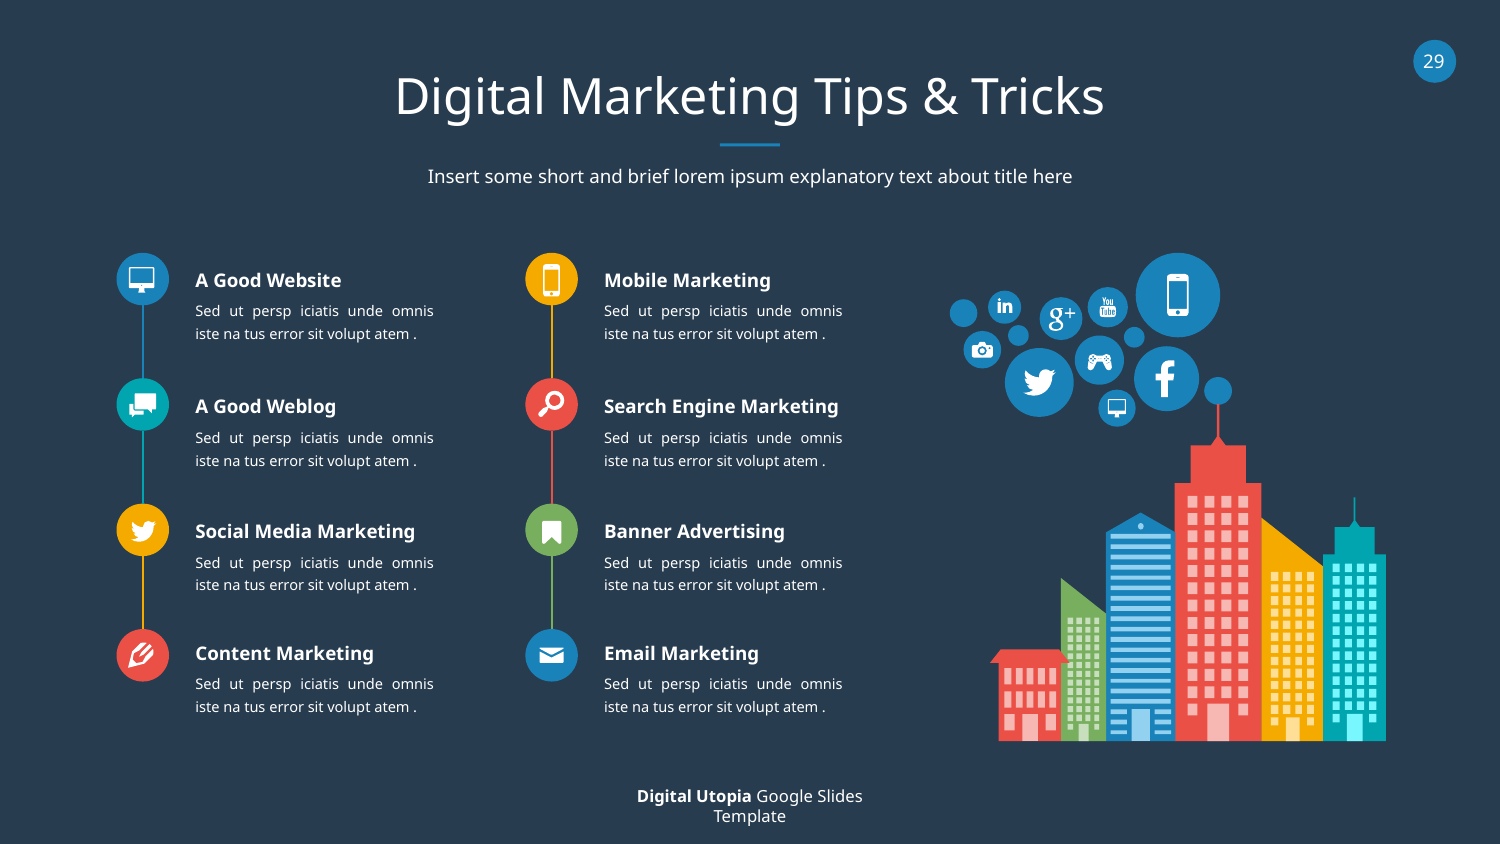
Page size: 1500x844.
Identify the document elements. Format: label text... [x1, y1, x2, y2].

text_box Search Engine Marketing [604, 395, 843, 418]
text_box Sed ut persp iciatis unde omnis iste na tus error sit volupt atem . [604, 548, 843, 592]
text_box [116, 252, 170, 682]
text_box Sed ut persp iciatis unde omnis iste na tus error sit volupt atem . [604, 669, 843, 714]
text_box Sed ut persp iciatis unde omnis iste na tus error sit volupt atem . [195, 669, 434, 714]
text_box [949, 252, 1233, 428]
text_box Sed ut persp iciatis unde omnis iste na tus error sit volupt atem . [195, 548, 434, 592]
text_box Mobile Marketing [604, 268, 843, 292]
text_box Sed ut persp iciatis unde omnis iste na tus error sit volupt atem . [604, 423, 843, 467]
text_box Sed ut persp iciatis unde omnis iste na tus error sit volupt atem . [604, 296, 843, 340]
text_box Social Media Marketing [195, 520, 434, 543]
text_box Email Marketing [604, 641, 843, 665]
list Insert some short and brief lorem ipsum explanatory text about title here [112, 164, 1388, 190]
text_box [525, 252, 579, 682]
text_box Banner Advertising [604, 520, 843, 543]
text_box A Good Website [195, 268, 434, 292]
text_box A Good Weblog [195, 395, 434, 418]
text_box Sed ut persp iciatis unde omnis iste na tus error sit volupt atem . [195, 423, 434, 467]
text_box Content Marketing [195, 641, 434, 665]
text_box Sed ut persp iciatis unde omnis iste na tus error sit volupt atem . [195, 296, 434, 340]
list Digital Marketing Tips & Tricks [112, 64, 1388, 131]
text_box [989, 403, 1387, 742]
